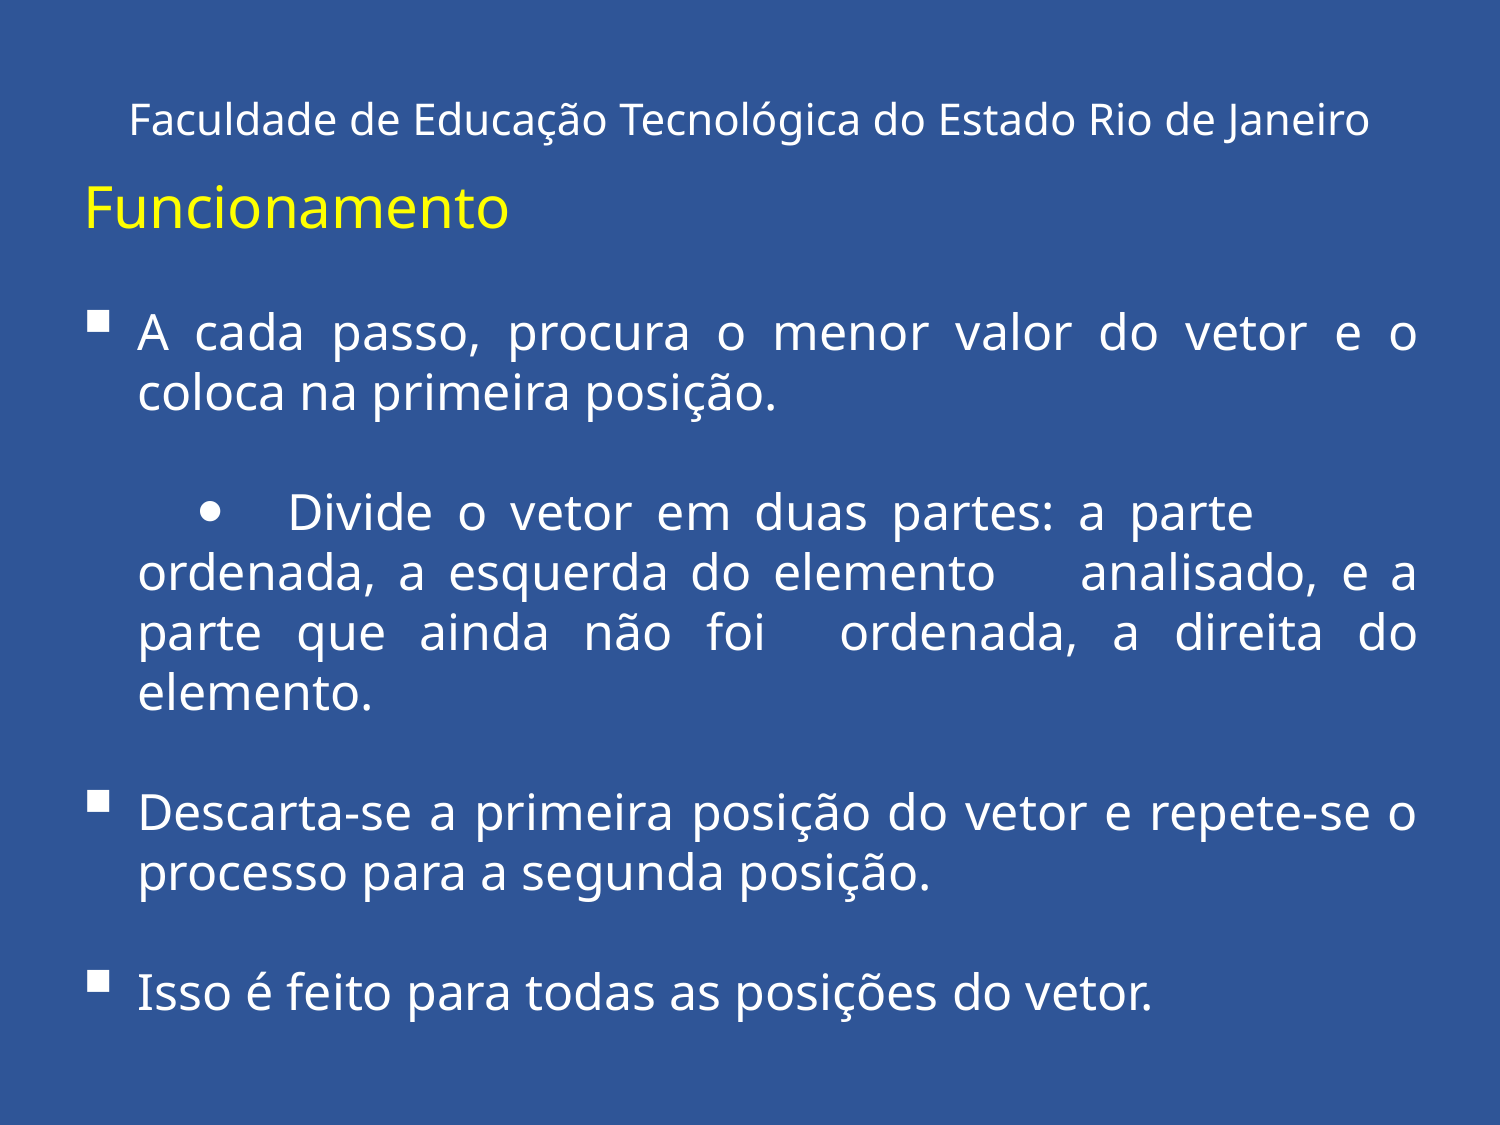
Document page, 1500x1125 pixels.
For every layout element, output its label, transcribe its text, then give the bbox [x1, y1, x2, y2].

text_box Funcionamento A cada passo, procura o menor valor do vetor e o coloca na primeira posição. Divide o vetor em duas partes: a parte ordenada, a esquerda do elemento analisado, e a parte que ainda não foi ordenada, a direita do elemento. Descarta-se a primeira posição do vetor e repete-se o processo para a segunda posição. Isso é feito para todas as posições do vetor. [80, 161, 1419, 1021]
text_box Faculdade de Educação Tecnológica do Estado Rio de Janeiro [53, 58, 1447, 152]
